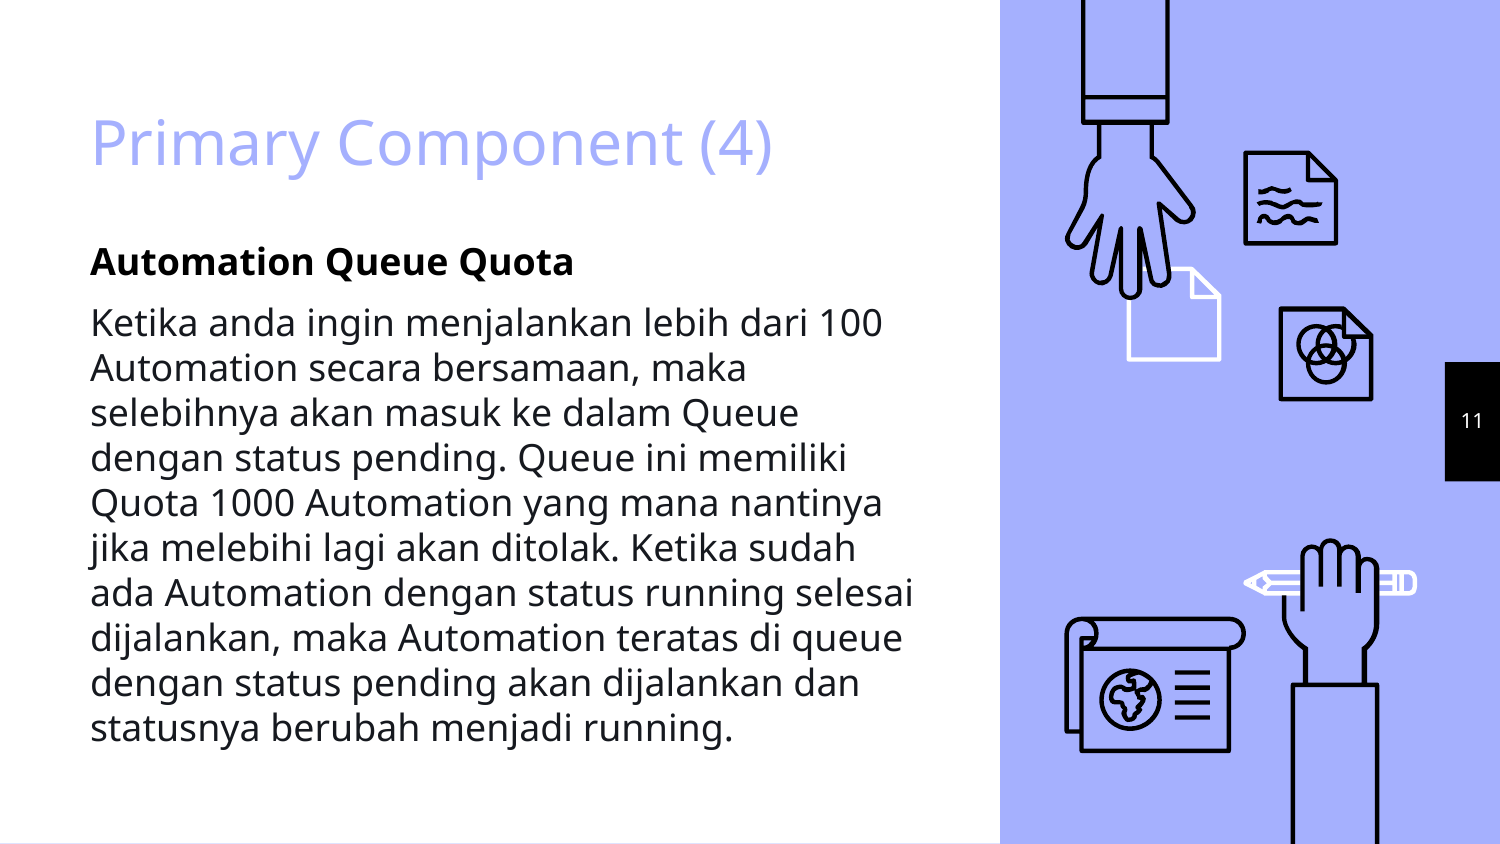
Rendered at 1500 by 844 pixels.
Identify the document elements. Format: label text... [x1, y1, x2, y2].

title Primary Component (4) [75, 51, 918, 193]
list Automation Queue Quota Ketika anda ingin menjalankan lebih dari 100 Automation secara bersamaan, maka selebihnya akan masuk ke dalam Queue dengan status pending. Queue ini memiliki Quota 1000 Automation yang mana nantinya jika melebihi lagi akan ditolak. Ketika sudah ada Automation dengan status running selesai dijalankan, maka Automation teratas di queue dengan status pending akan dijalankan dan statusnya berubah menjadi running. [75, 222, 944, 741]
slide_number 11 [1444, 362, 1500, 482]
